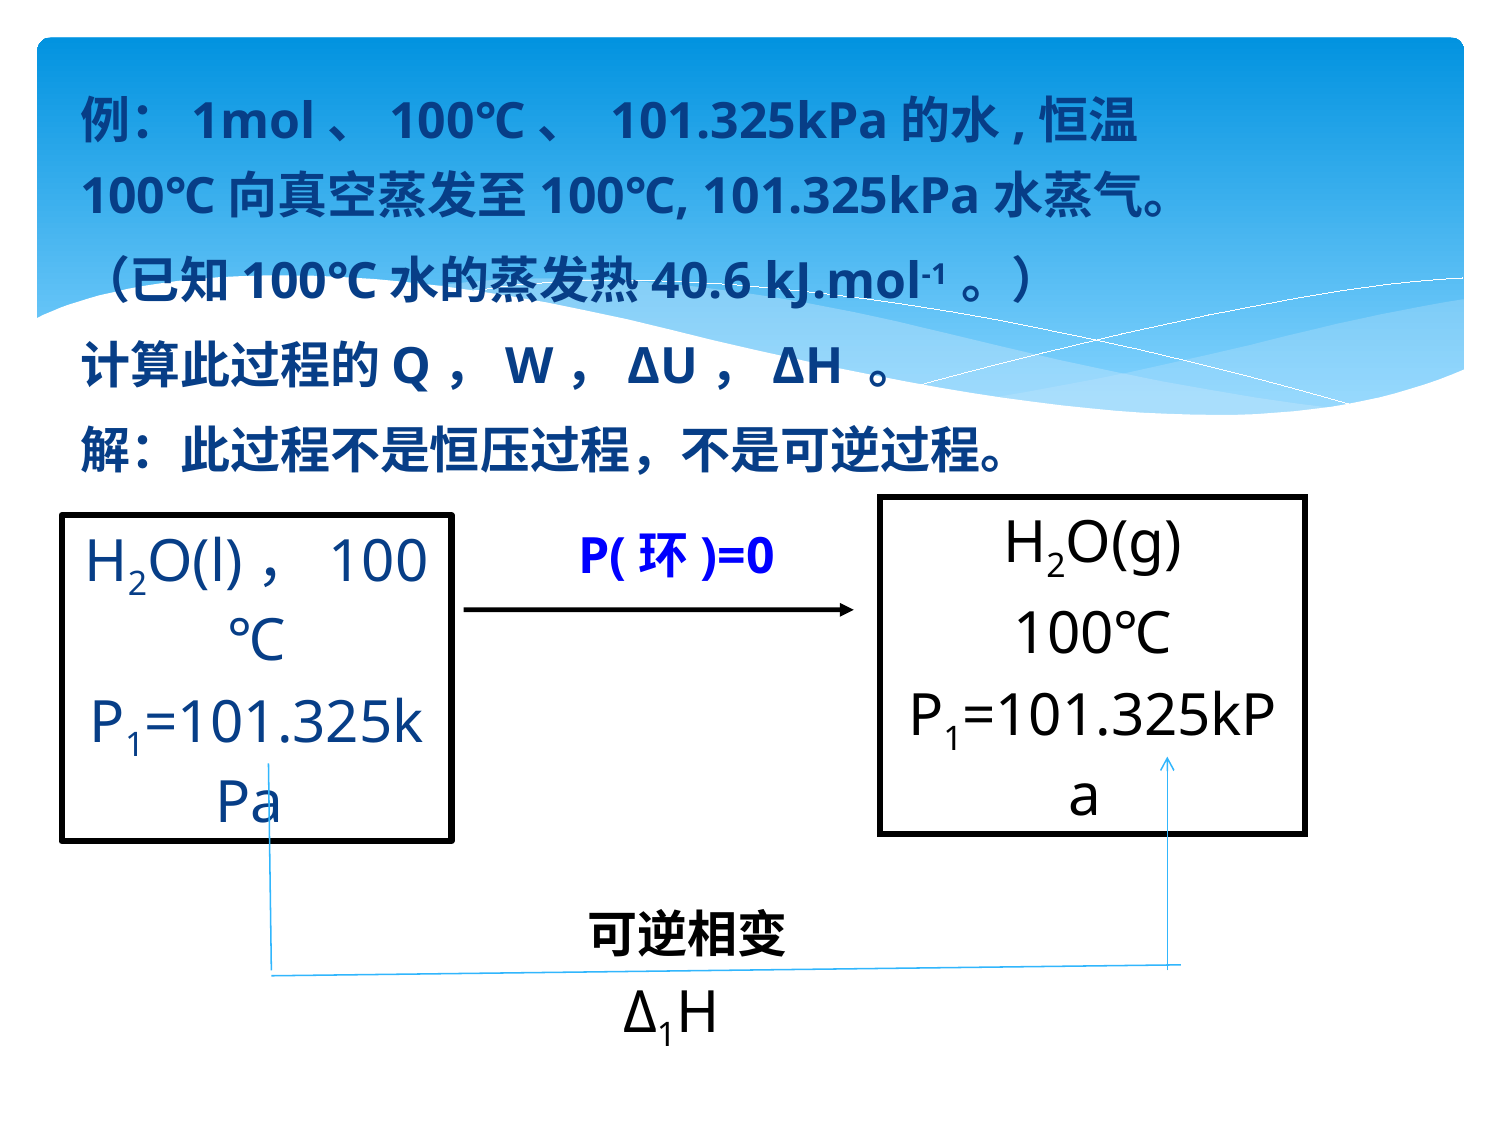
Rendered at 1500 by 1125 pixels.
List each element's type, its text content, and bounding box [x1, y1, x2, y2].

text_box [1168, 964, 1182, 976]
text_box H2O(g) 100℃ P1=101.325kPa [879, 496, 1306, 835]
text_box P(环)=0 [537, 515, 833, 591]
text_box 可逆相变 [572, 895, 880, 961]
list 例：1mol、100℃、 101.325kPa的水,恒温100℃向真空蒸发至100℃, 101.325kPa水蒸气。 （已知100℃水的蒸发热40.6 kJ.mol-1 。） 计算此过程的Q，W，ΔU，ΔH 。 解：此过程不是恒压过程，不是可逆过程。 [64, 66, 1281, 633]
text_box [268, 762, 272, 964]
text_box [463, 603, 854, 617]
text_box Δ1H [608, 985, 762, 1061]
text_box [271, 964, 1167, 976]
text_box H2O(l)，100℃ P1=101.325kPa [61, 515, 452, 842]
